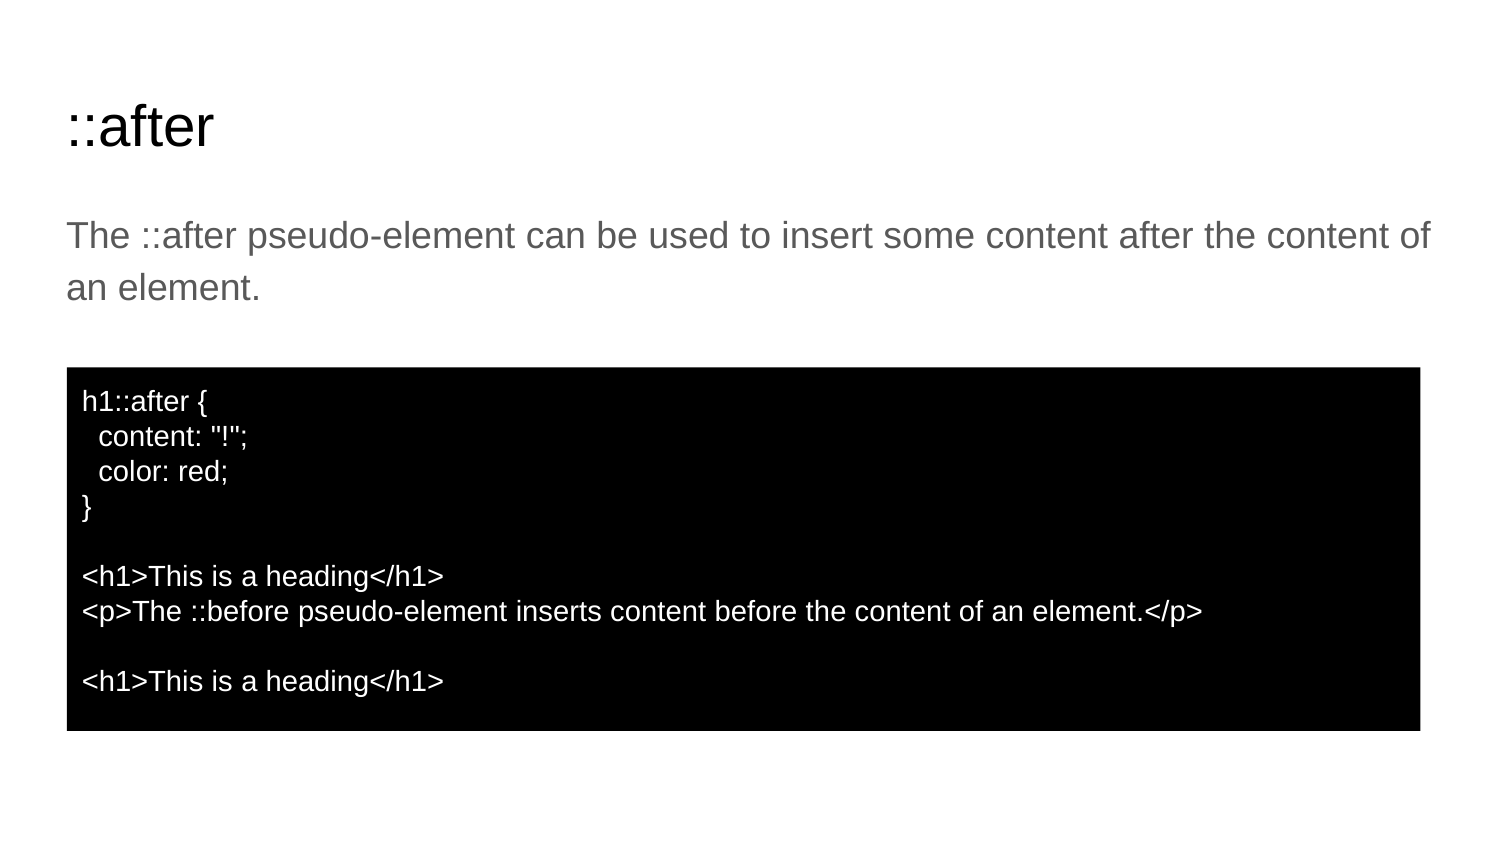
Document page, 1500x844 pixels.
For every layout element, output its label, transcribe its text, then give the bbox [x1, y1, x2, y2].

list The ::after pseudo-element can be used to insert some content after the content of an element. [51, 189, 1449, 750]
text_box h1::after { content: "!"; color: red; } <h1>This is a heading</h1> <p>The ::before pseudo-element inserts content before the content of an element.</p> <h1>This is a heading</h1> [66, 367, 1421, 731]
title ::after [51, 72, 1449, 167]
